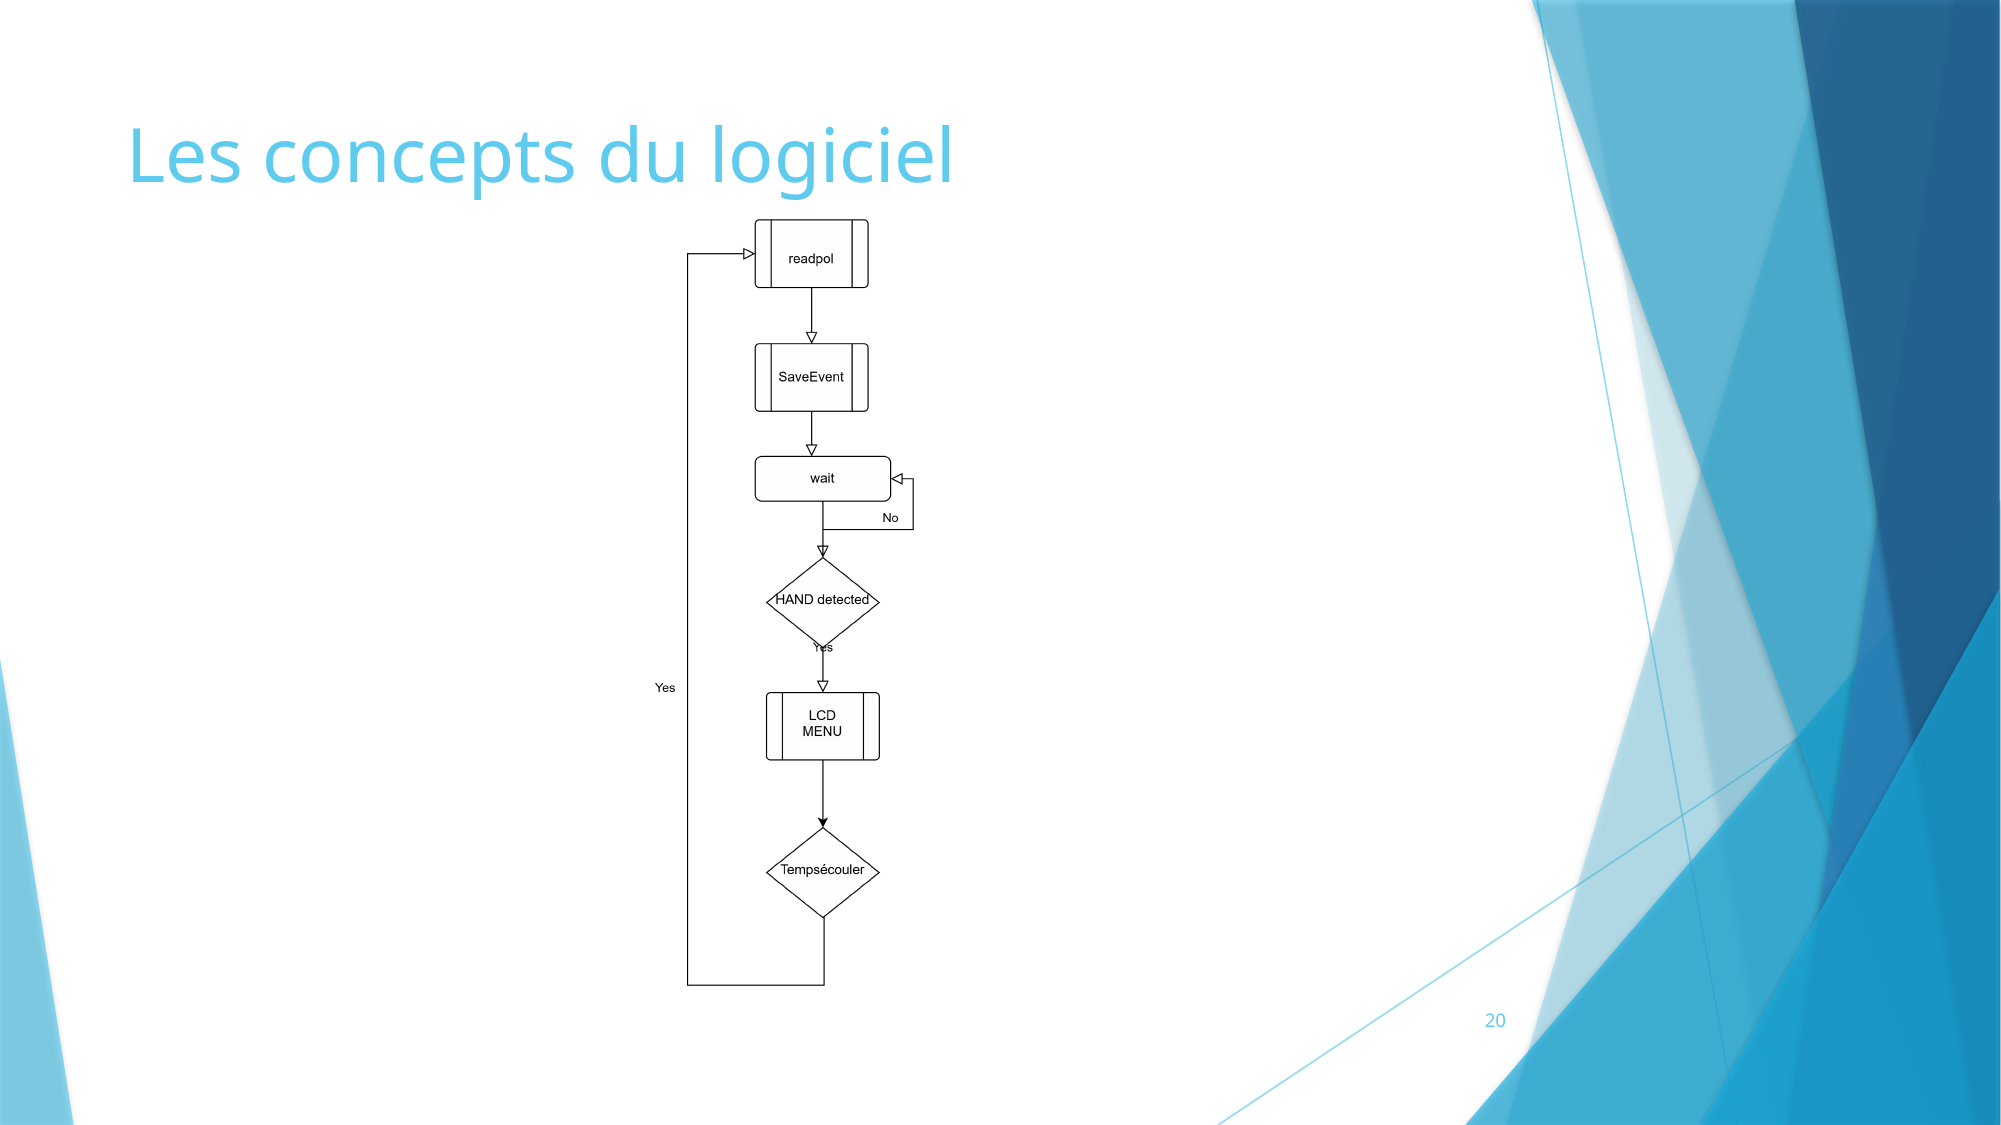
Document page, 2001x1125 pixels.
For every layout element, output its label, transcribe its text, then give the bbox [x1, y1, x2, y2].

title Les concepts du logiciel [111, 99, 1522, 317]
picture [643, 207, 937, 1008]
slide_number 20 [1409, 991, 1522, 1051]
